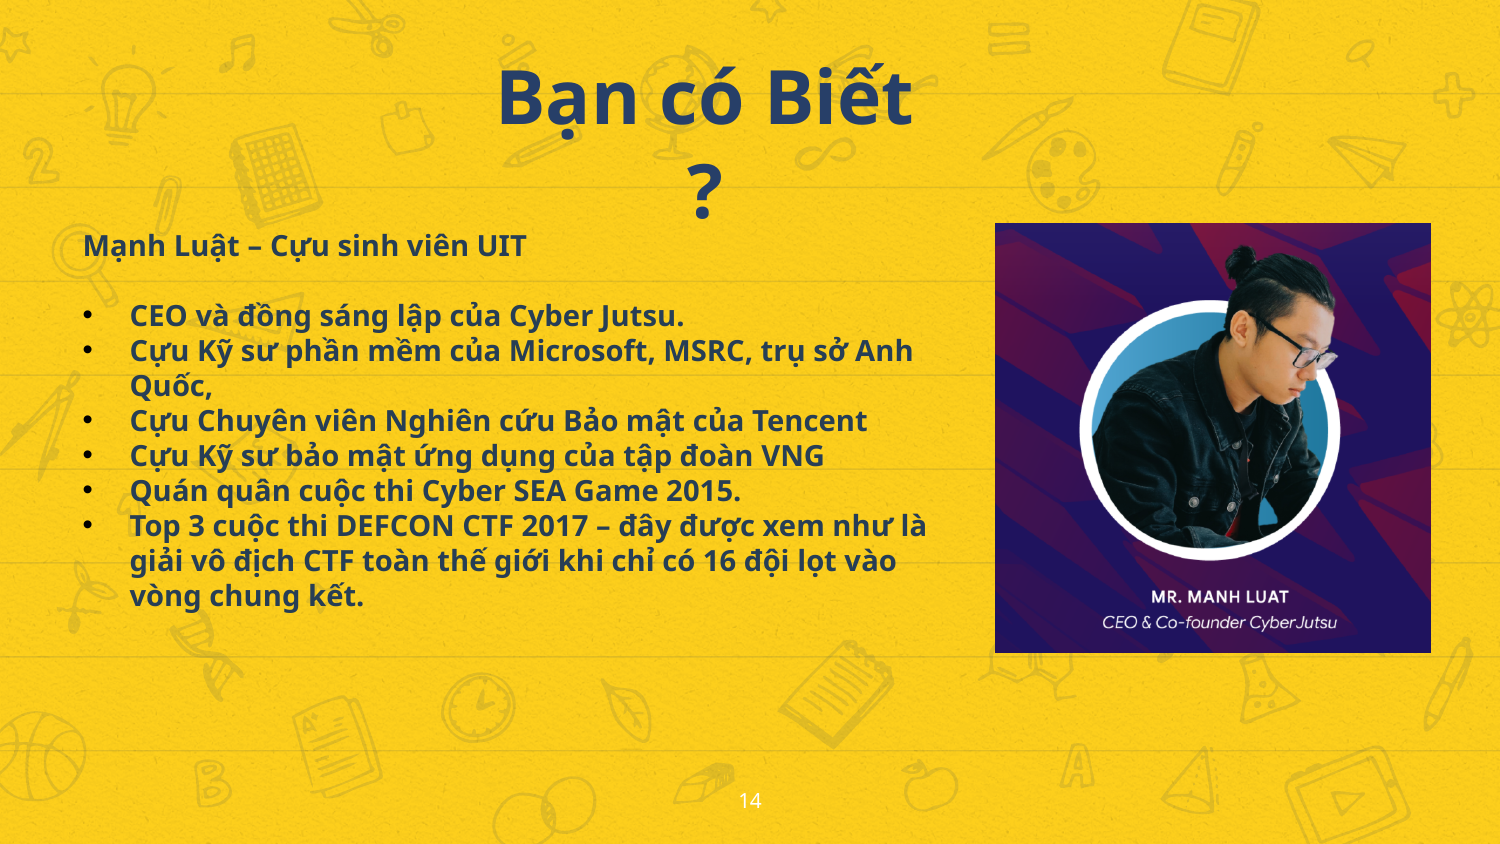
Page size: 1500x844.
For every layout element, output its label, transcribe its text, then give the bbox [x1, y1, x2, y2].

slide_number 14 [705, 779, 795, 825]
picture [0, 0, 1500, 844]
text_box Mạnh Luật – Cựu sinh viên UIT CEO và đồng sáng lập của Cyber Jutsu. Cựu Kỹ sư phần mềm của Microsoft, MSRC, trụ sở Anh Quốc, Cựu Chuyên viên Nghiên cứu Bảo mật của Tencent Cựu Kỹ sư bảo mật ứng dụng của tập đoàn VNG Quán quân cuộc thi Cyber SEA Game 2015. Top 3 cuộc thi DEFCON CTF 2017 – đây được xem như là giải vô địch CTF toàn thế giới khi chỉ có 16 đội lọt vào vòng chung kết. [68, 219, 963, 620]
list Bạn có Biết ? [492, 44, 918, 144]
